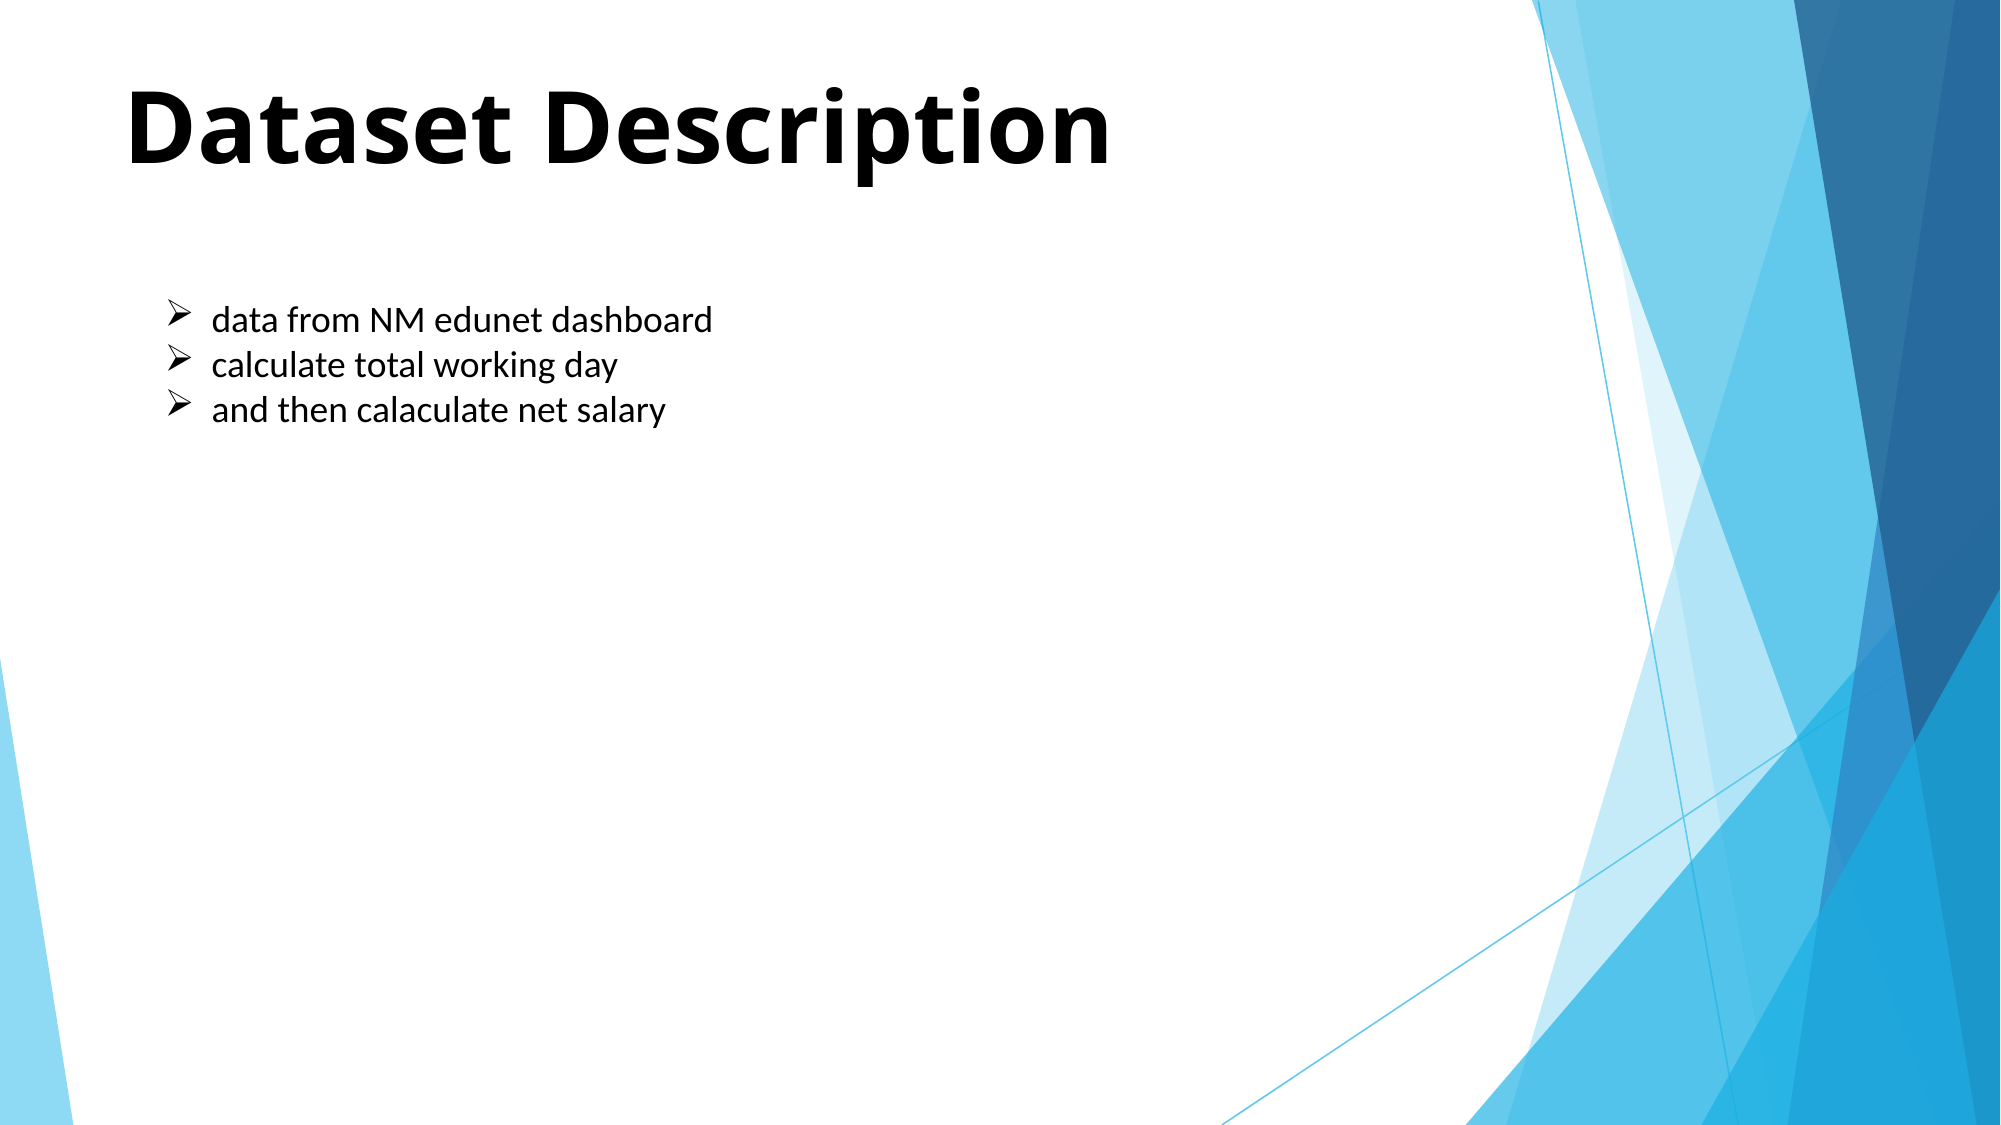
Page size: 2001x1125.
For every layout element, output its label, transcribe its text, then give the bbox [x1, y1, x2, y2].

title Dataset Description [123, 63, 1877, 188]
text_box data from NM edunet dashboard calculate total working day and then calaculate net salary [150, 287, 817, 438]
